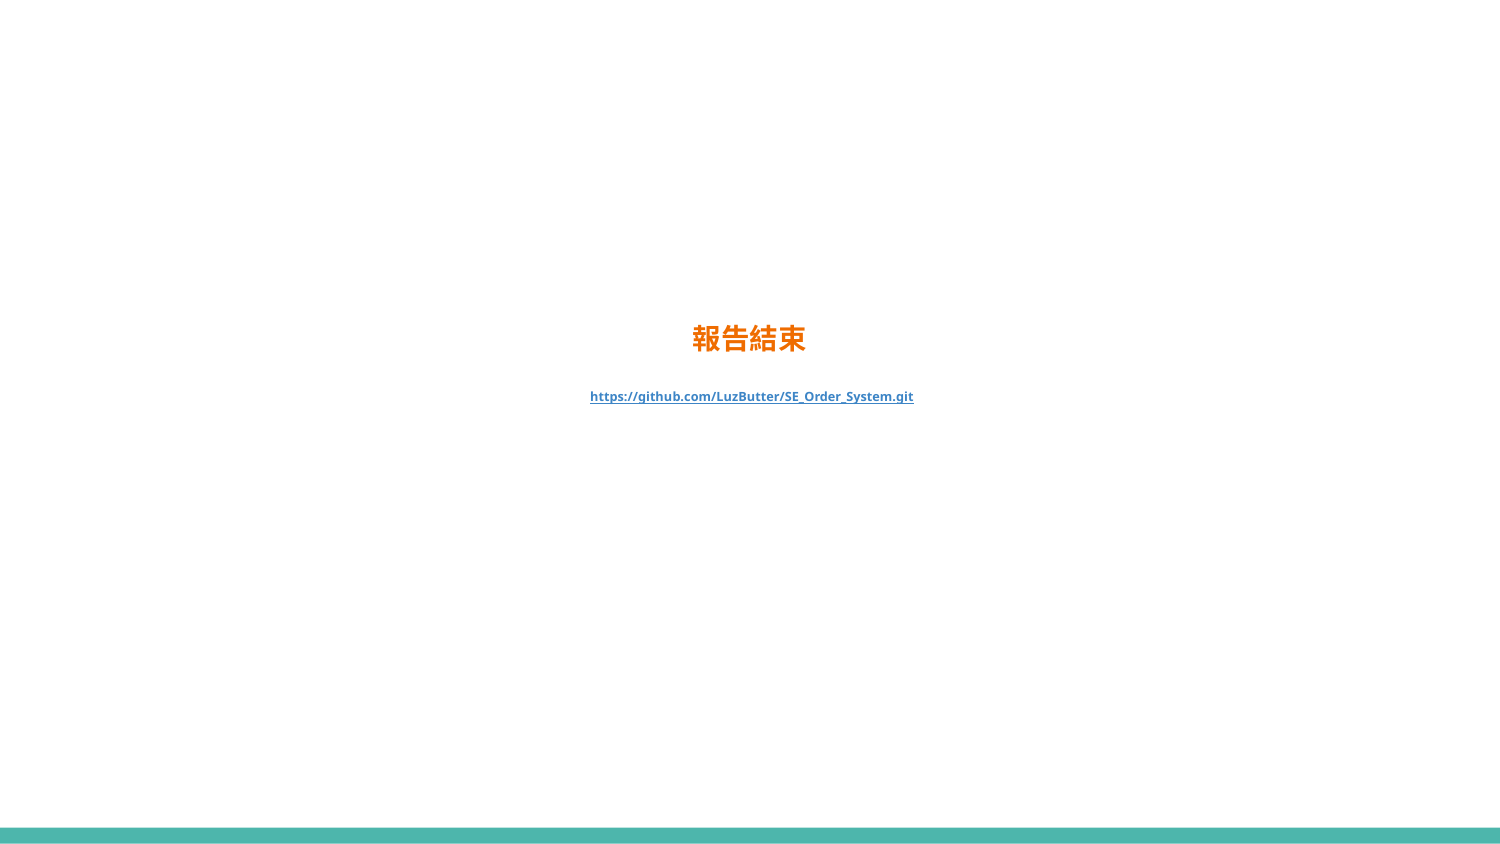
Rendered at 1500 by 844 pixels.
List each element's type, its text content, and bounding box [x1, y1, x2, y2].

title 報告結束 https://github.com/LuzButter/SE_Order_System.git [51, 305, 1449, 422]
